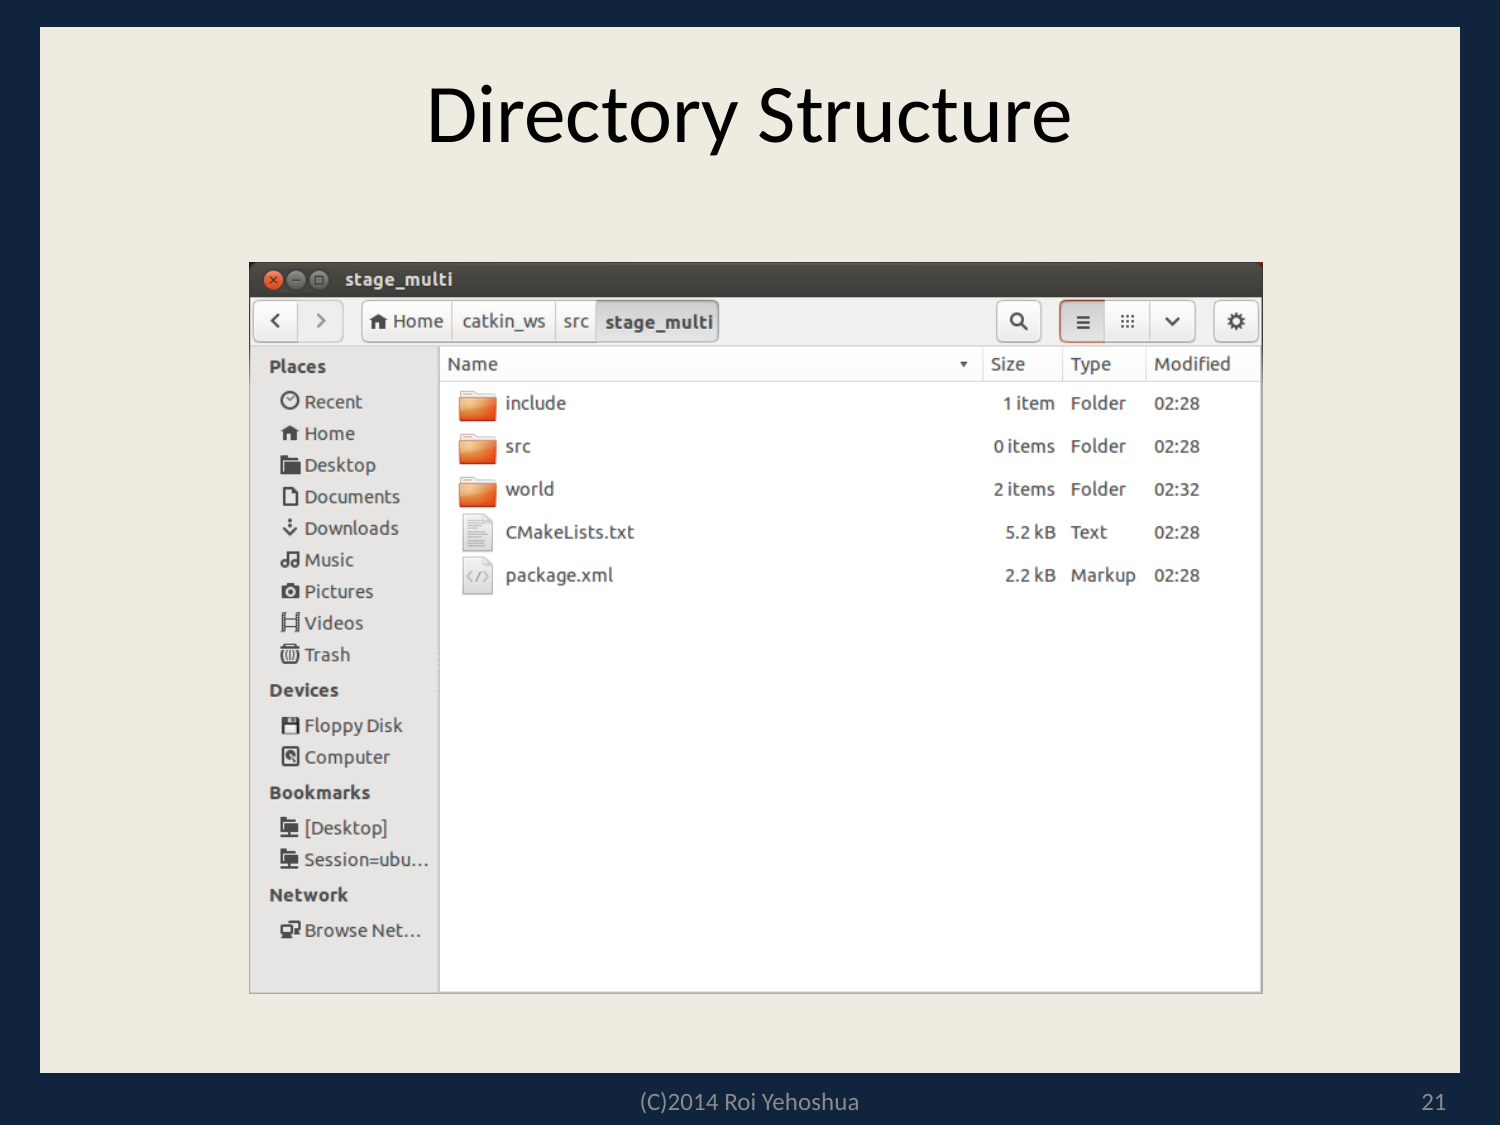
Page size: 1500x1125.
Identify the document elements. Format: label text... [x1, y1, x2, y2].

footer (C)2014 Roi Yehoshua [512, 1074, 988, 1125]
picture [249, 262, 1263, 994]
slide_number 21 [1111, 1074, 1462, 1125]
title Directory Structure [37, 31, 1463, 188]
